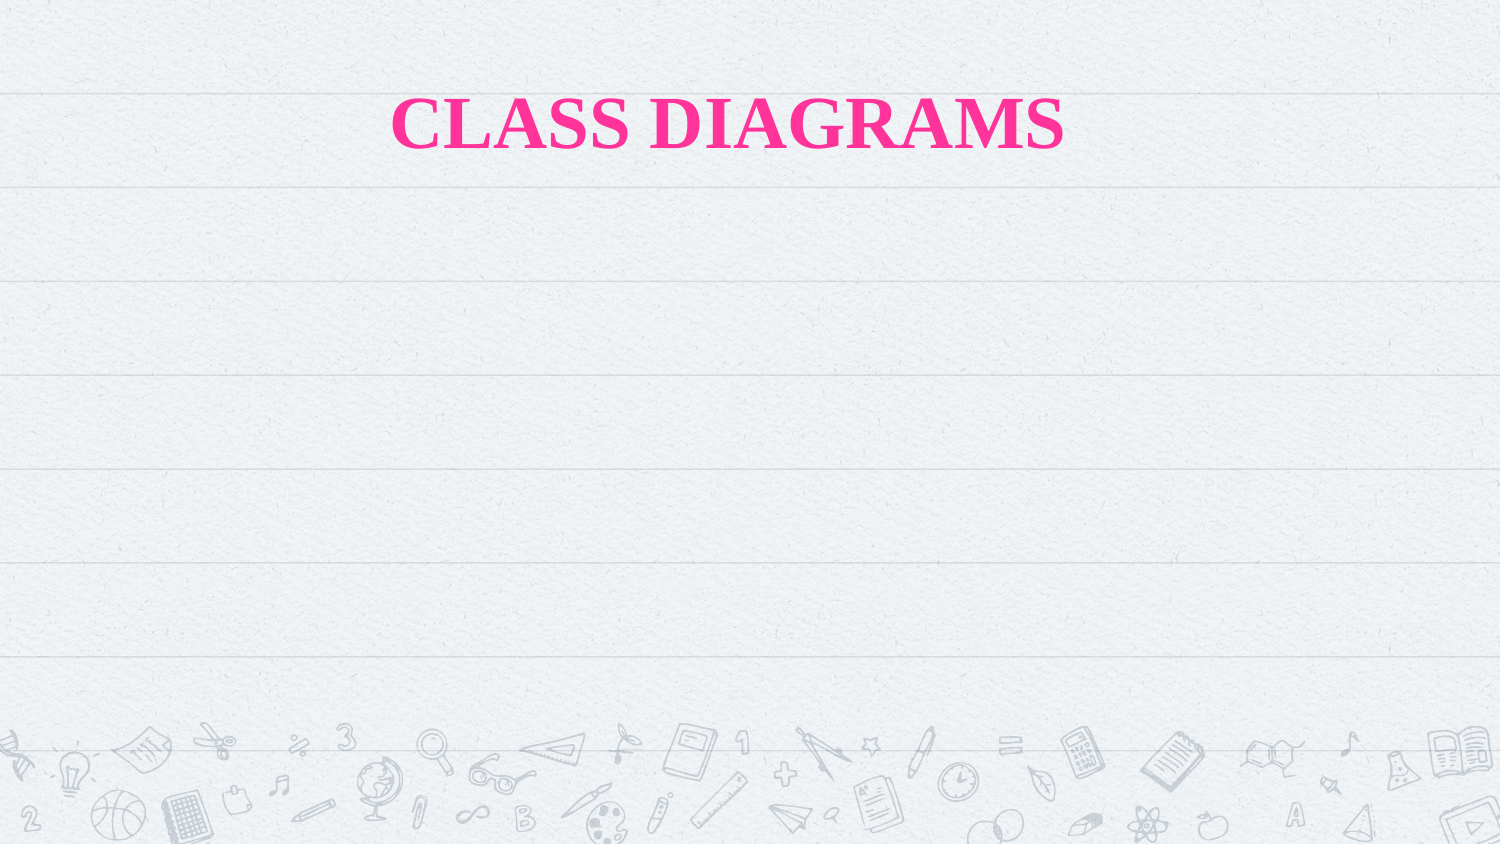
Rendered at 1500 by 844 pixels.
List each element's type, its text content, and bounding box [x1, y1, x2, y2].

picture [0, 0, 1500, 844]
text_box CLASS DIAGRAMS [146, 74, 1310, 166]
